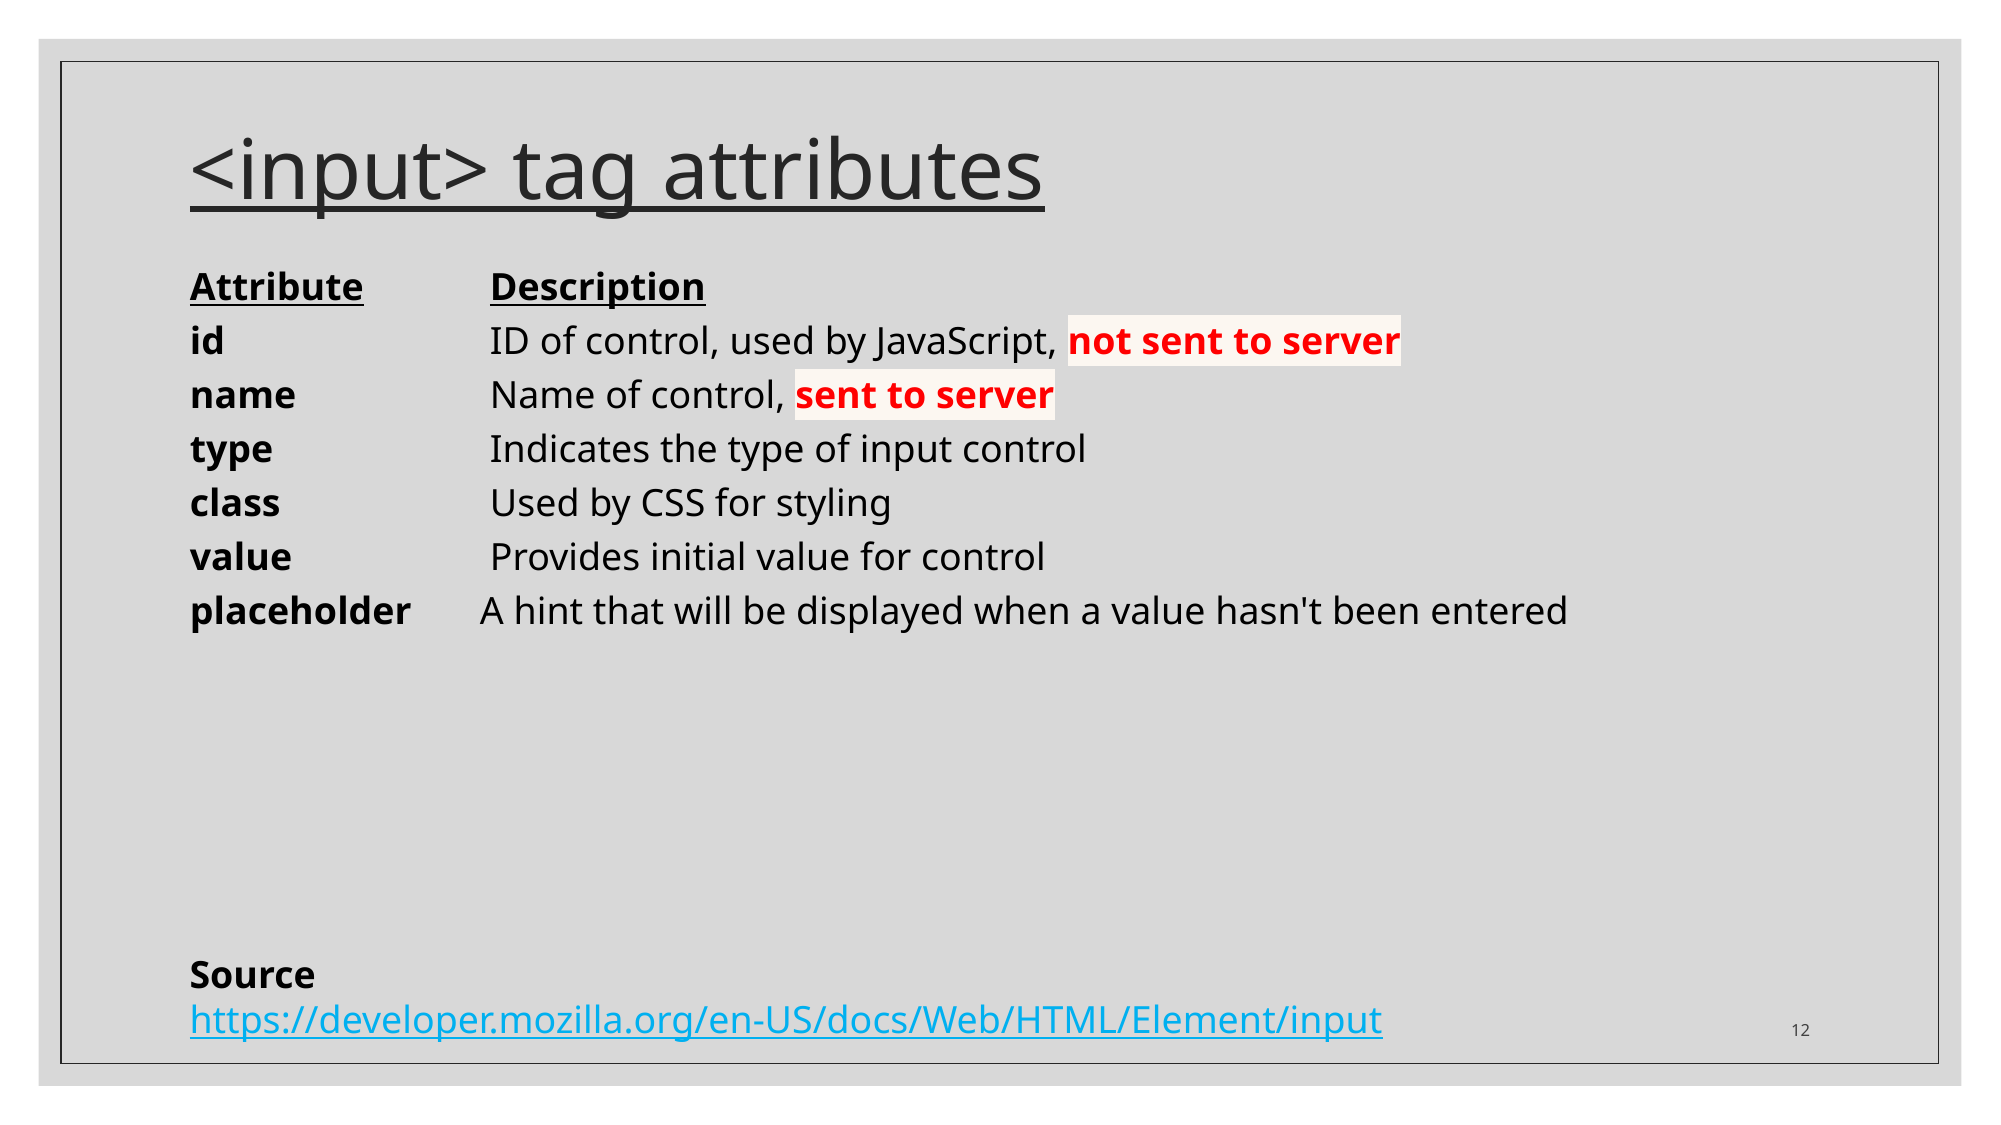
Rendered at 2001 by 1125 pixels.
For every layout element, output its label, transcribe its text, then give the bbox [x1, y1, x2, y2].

title <input> tag attributes [174, 60, 1825, 246]
list Attribute Description id ID of control, used by JavaScript, not sent to server name Name of control, sent to server type Indicates the type of input control class Used by CSS for styling value Provides initial value for control placeholder A hint that will be displayed when a value hasn't been entered [174, 246, 1825, 943]
text_box Source https://developer.mozilla.org/en-US/docs/Web/HTML/Element/input [174, 943, 1825, 1055]
